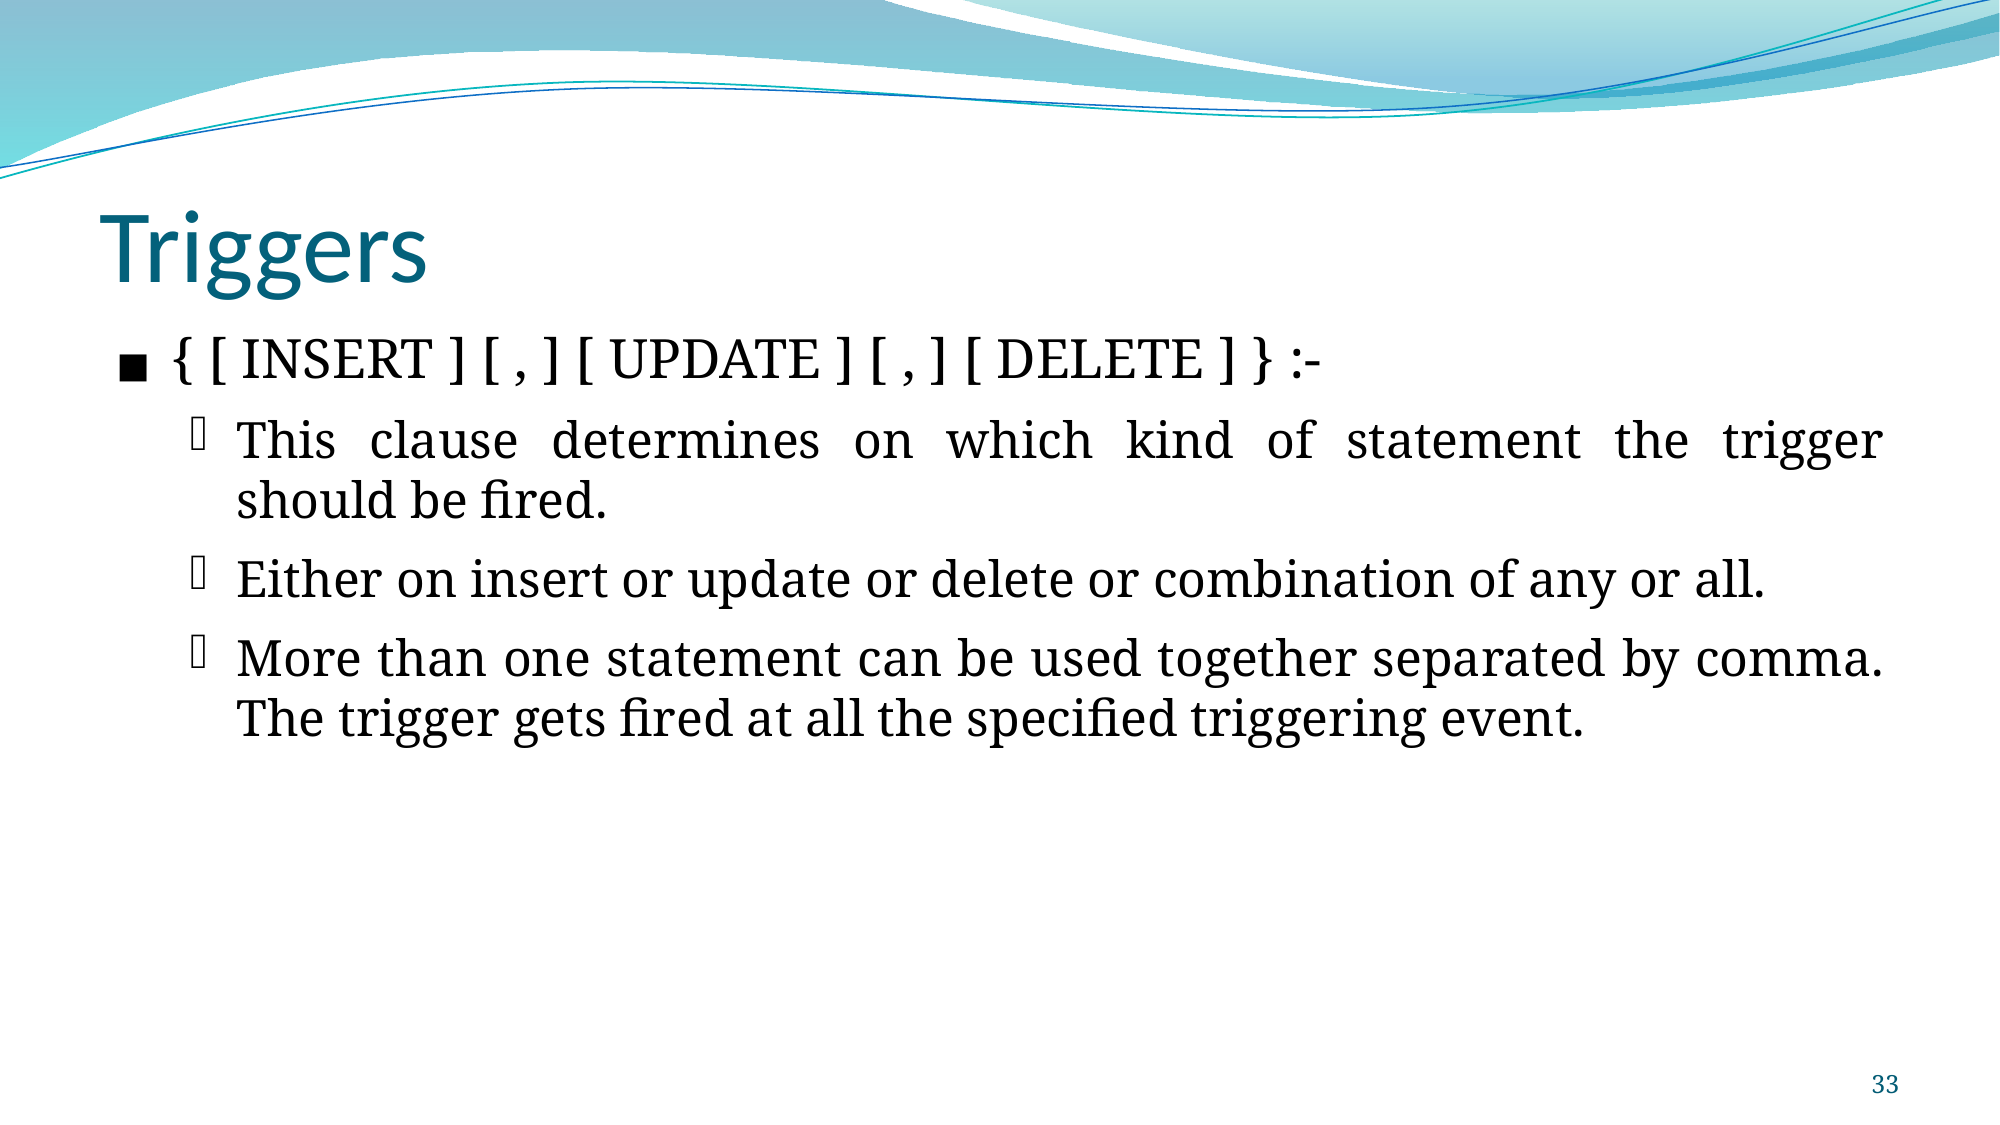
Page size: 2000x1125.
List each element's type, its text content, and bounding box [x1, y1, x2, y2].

title Triggers [99, 115, 1900, 303]
list { [ INSERT ] [ , ] [ UPDATE ] [ , ] [ DELETE ] } :- This clause determines on which kind of statement the trigger should be fired. Either on insert or update or delete or combination of any or all. More than one statement can be used together separated by comma. The trigger gets fired at all the specified triggering event. [99, 317, 1900, 1038]
slide_number 33 [1732, 1042, 1900, 1103]
